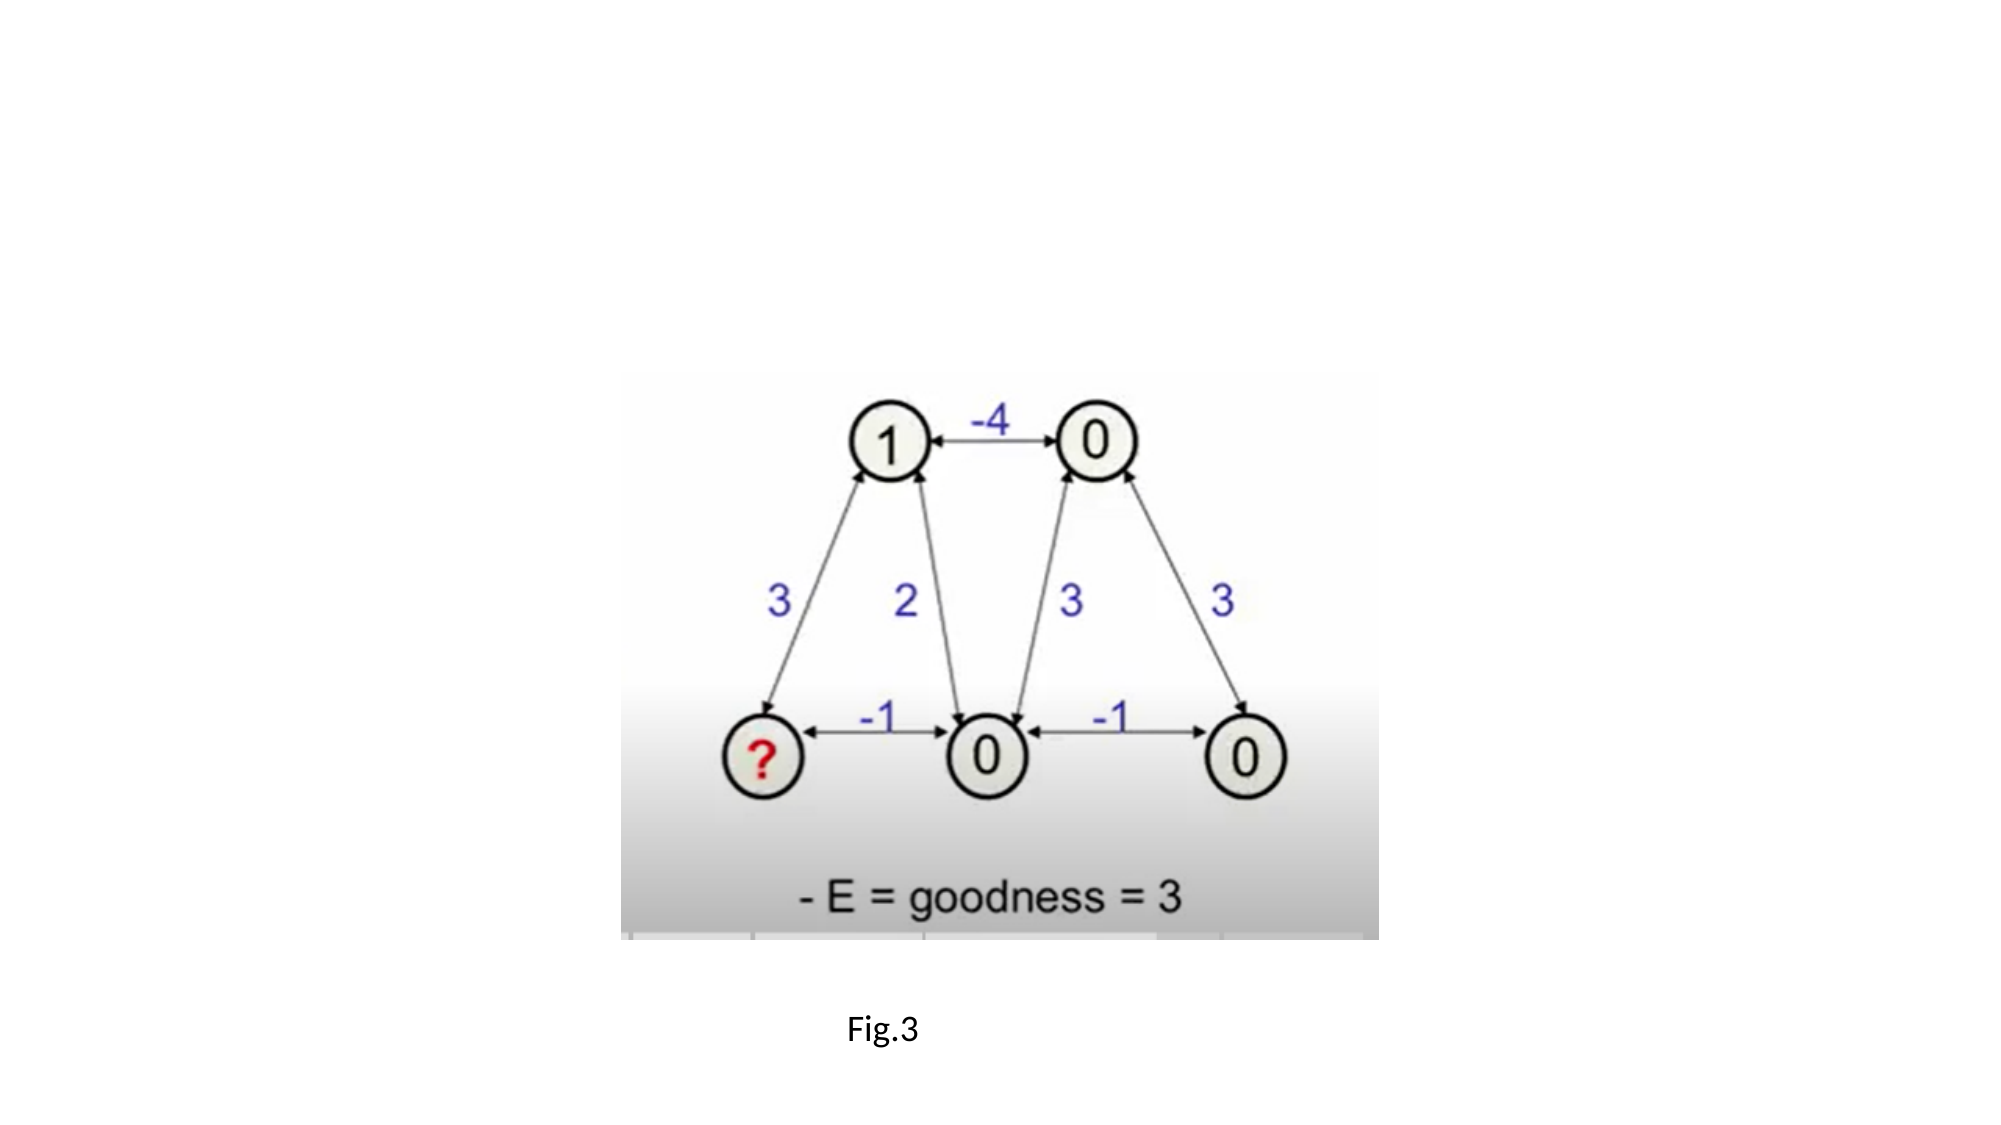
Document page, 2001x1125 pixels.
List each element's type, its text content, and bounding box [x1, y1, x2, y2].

text_box Fig.3 [620, 996, 1146, 1057]
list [620, 372, 1379, 940]
